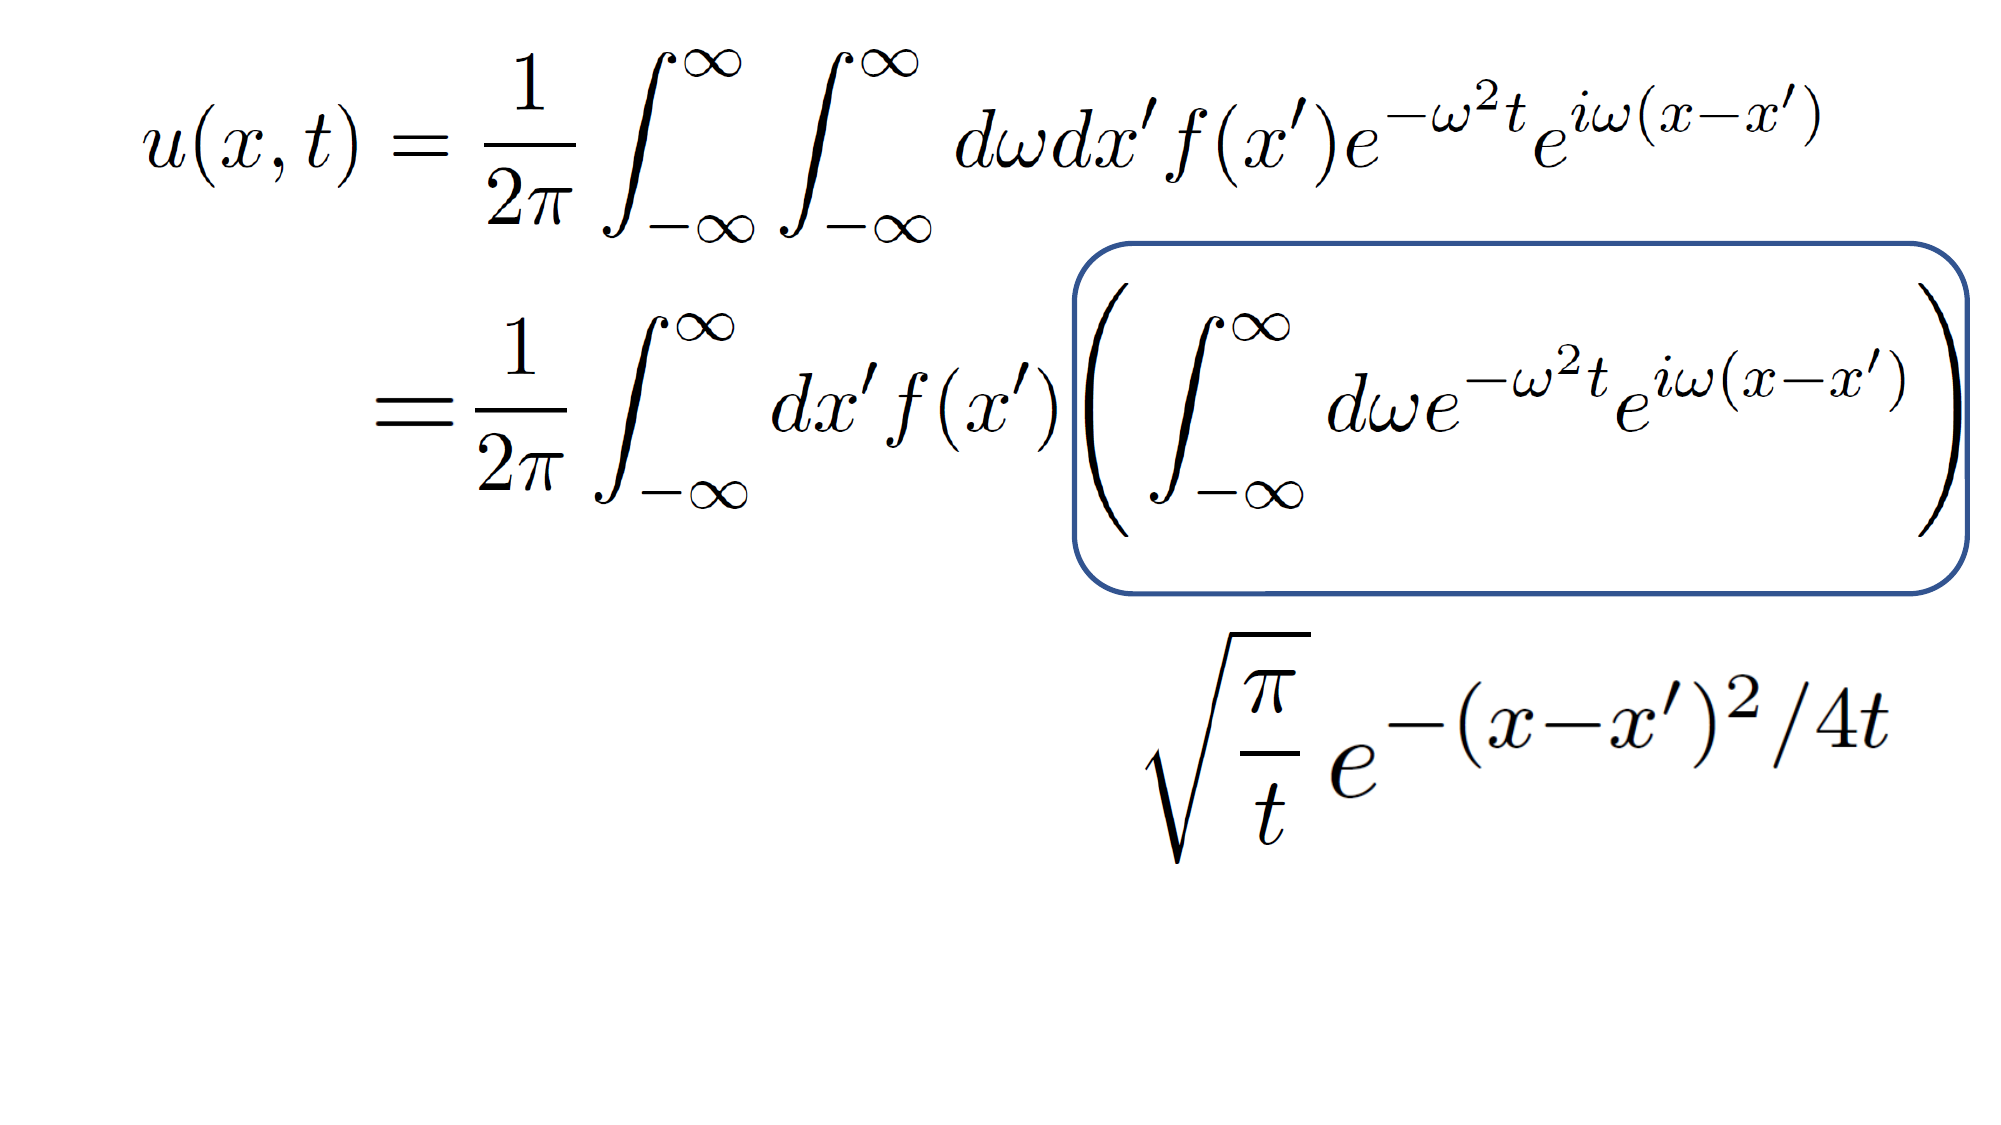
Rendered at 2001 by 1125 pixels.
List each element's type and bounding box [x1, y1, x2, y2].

picture [130, 16, 1825, 260]
picture [1132, 607, 1895, 907]
text_box [1075, 551, 1967, 595]
picture [360, 273, 1968, 551]
text_box [1080, 242, 1961, 273]
